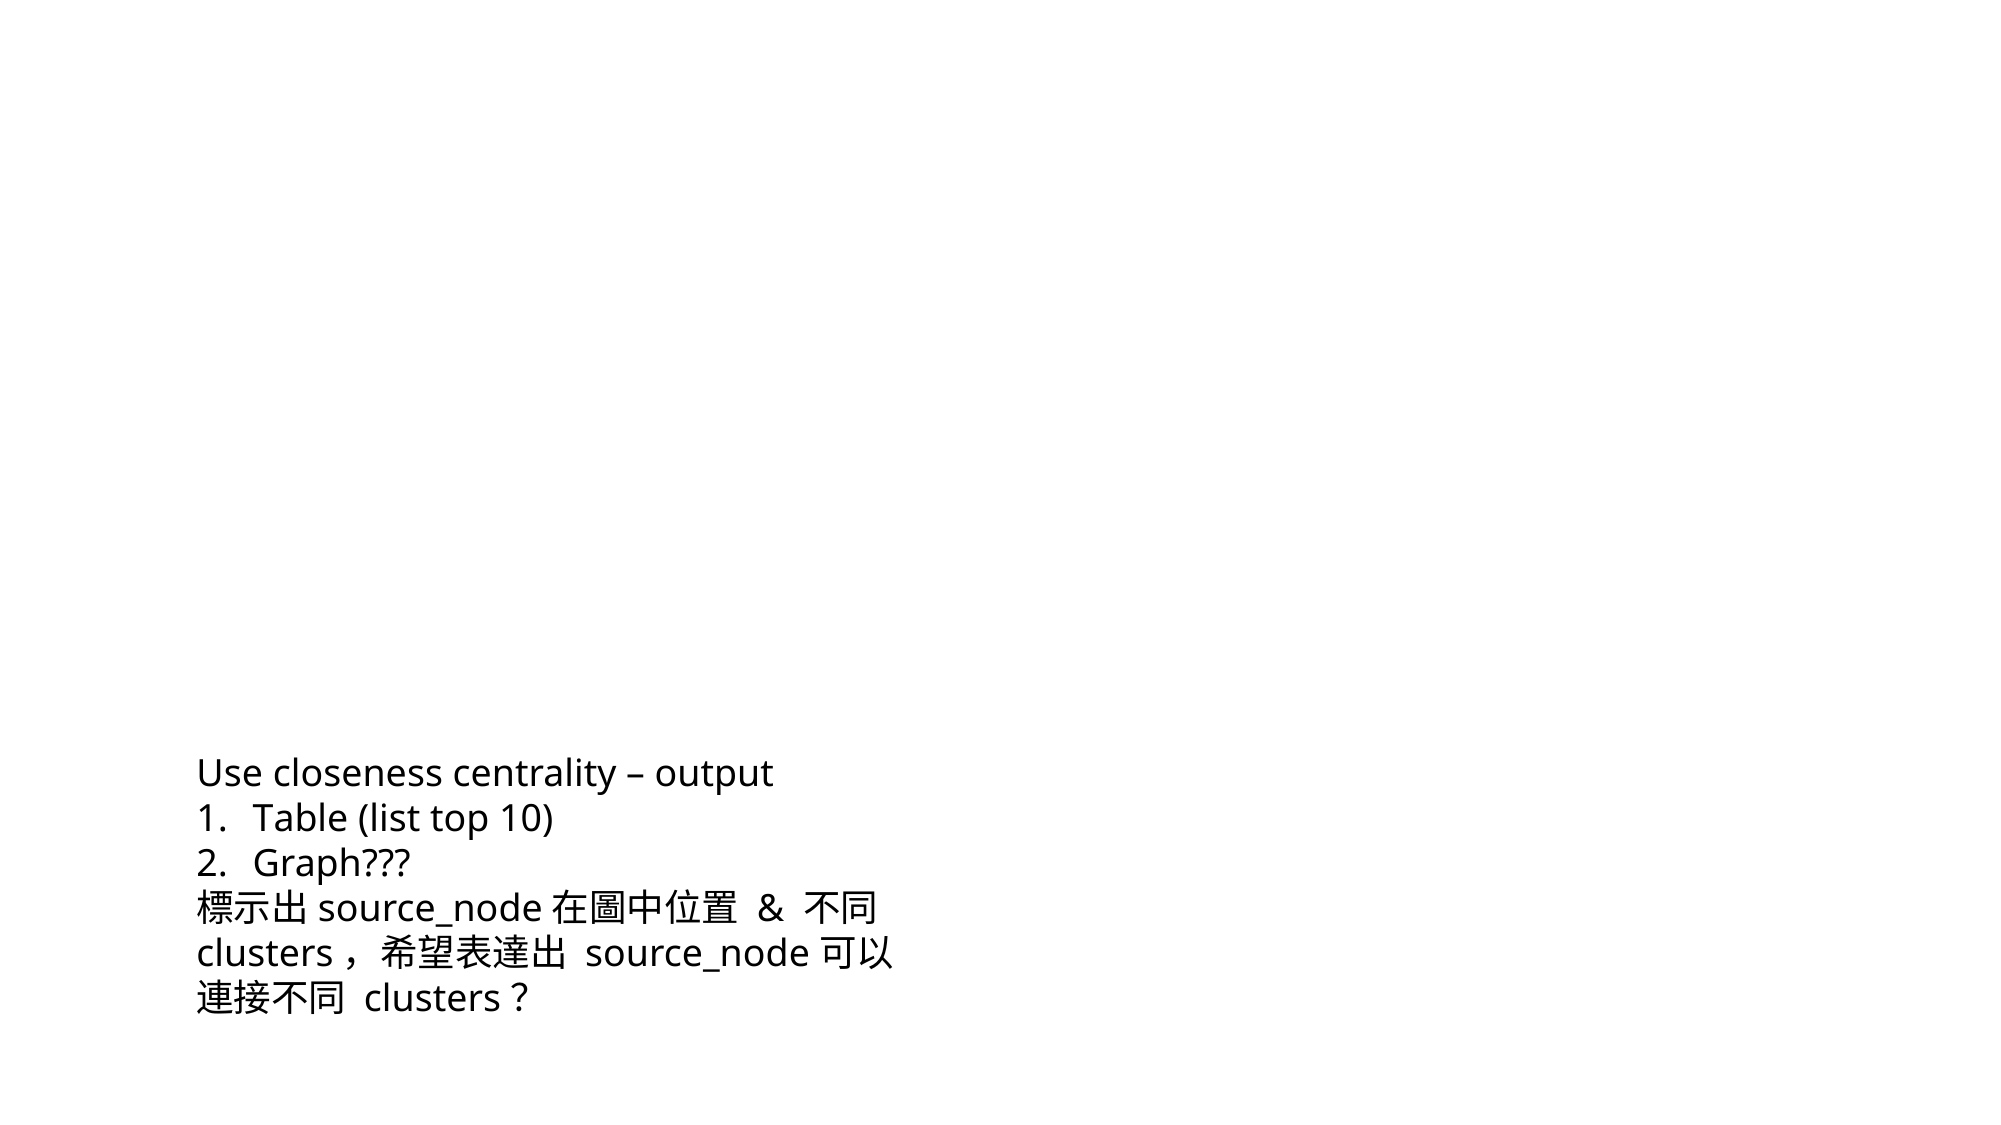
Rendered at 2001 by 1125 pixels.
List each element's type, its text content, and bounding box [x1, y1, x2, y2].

text_box Use closeness centrality – output Table (list top 10) Graph??? 標示出source_node在圖中位置 & 不同clusters，希望表達出 source_node可以連接不同 clusters？ [181, 741, 912, 1027]
